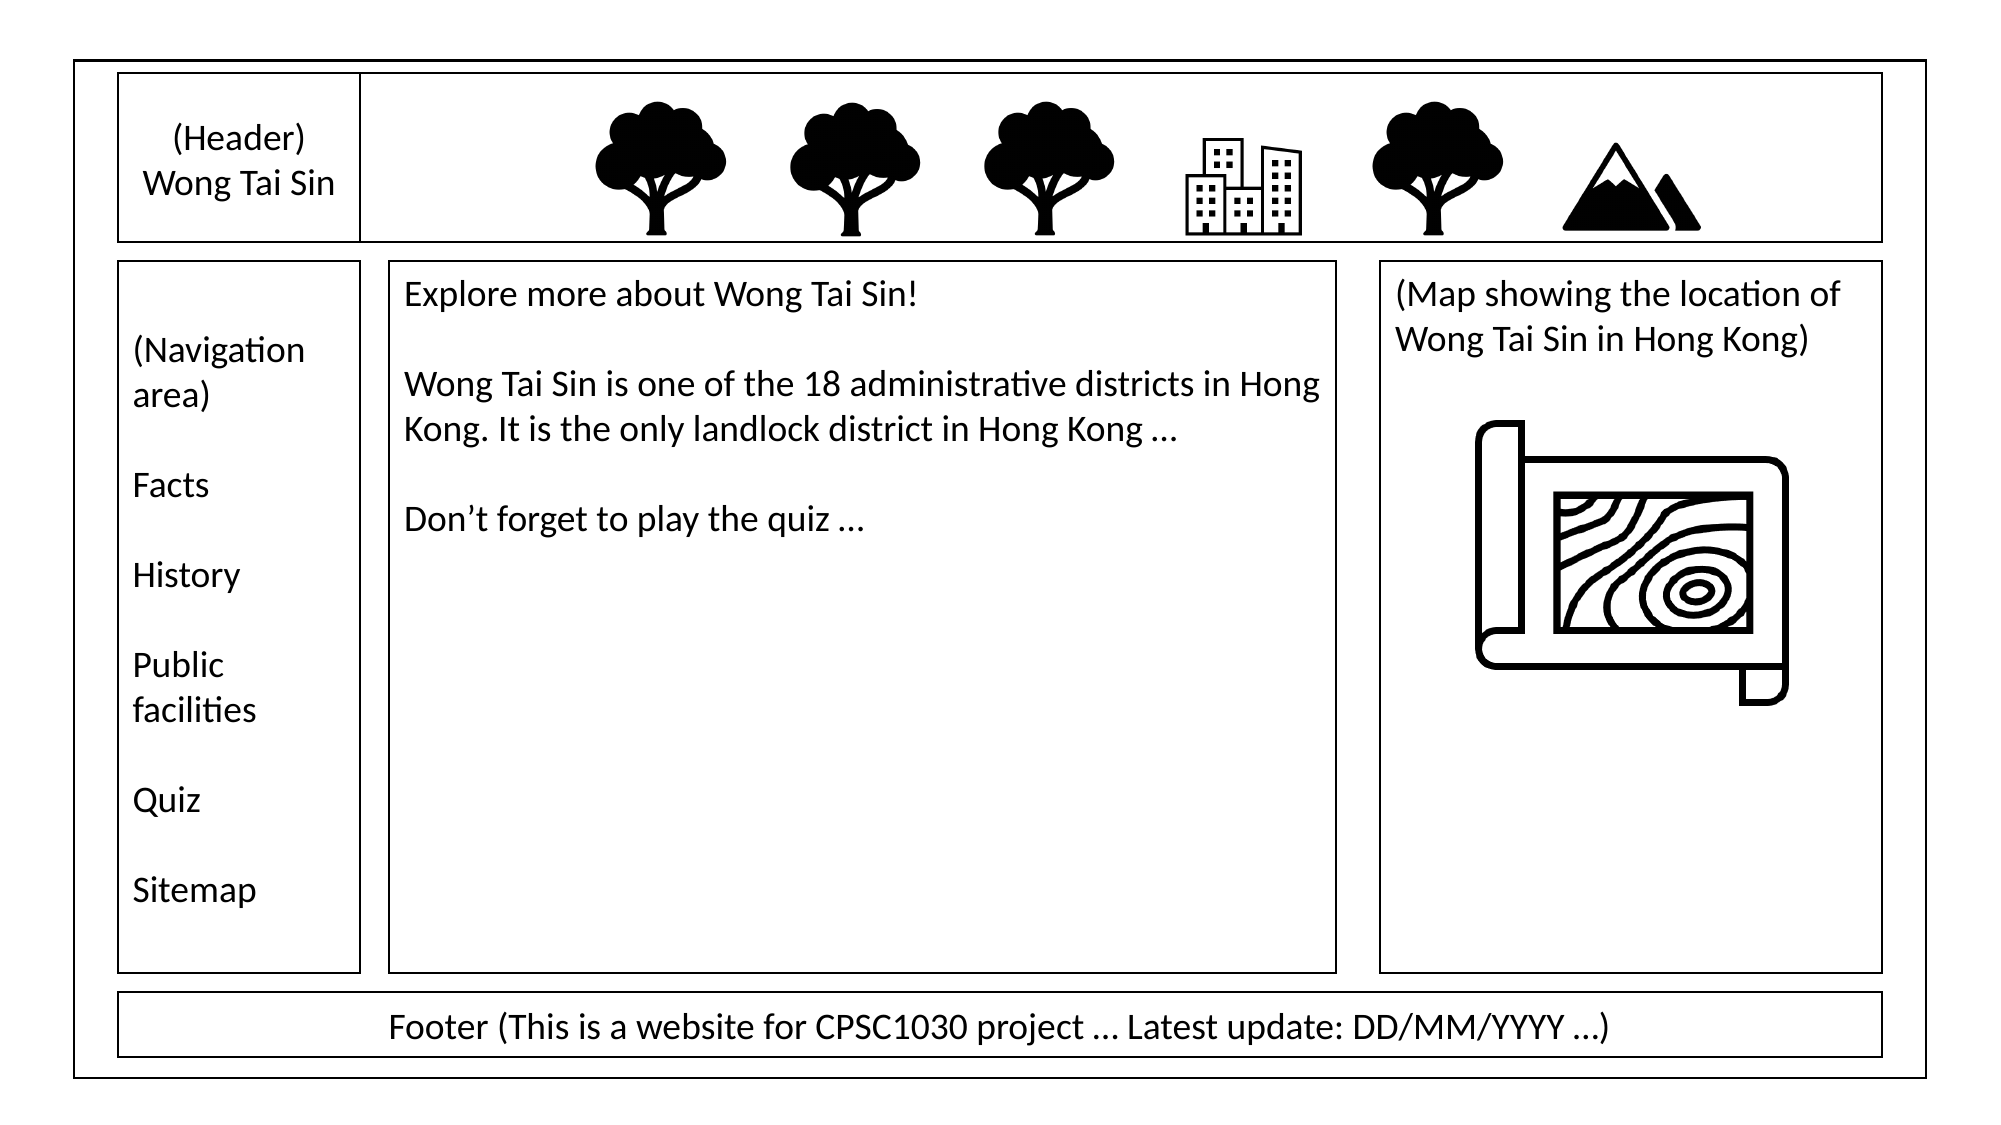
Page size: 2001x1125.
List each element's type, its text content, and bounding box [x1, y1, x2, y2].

picture [779, 93, 930, 244]
text_box [361, 72, 1883, 243]
picture [585, 92, 736, 243]
picture [973, 92, 1124, 243]
picture [1362, 92, 1513, 243]
text_box (Map showing the location of Wong Tai Sin in Hong Kong) [1379, 260, 1883, 974]
picture [1556, 111, 1707, 262]
text_box Footer (This is a website for CPSC1030 project … Latest update: DD/MM/YYYY …) [117, 991, 1883, 1058]
picture [1460, 391, 1803, 734]
text_box (Header) Wong Tai Sin [117, 72, 361, 243]
picture [1168, 111, 1319, 262]
text_box (Navigation area) Facts History Public facilities Quiz Sitemap [117, 260, 361, 974]
text_box [73, 59, 1927, 1079]
text_box Explore more about Wong Tai Sin! Wong Tai Sin is one of the 18 administrative districts in Hong Kong. It is the only landlock district in Hong Kong … Don’t forget to play the quiz … [388, 260, 1337, 974]
